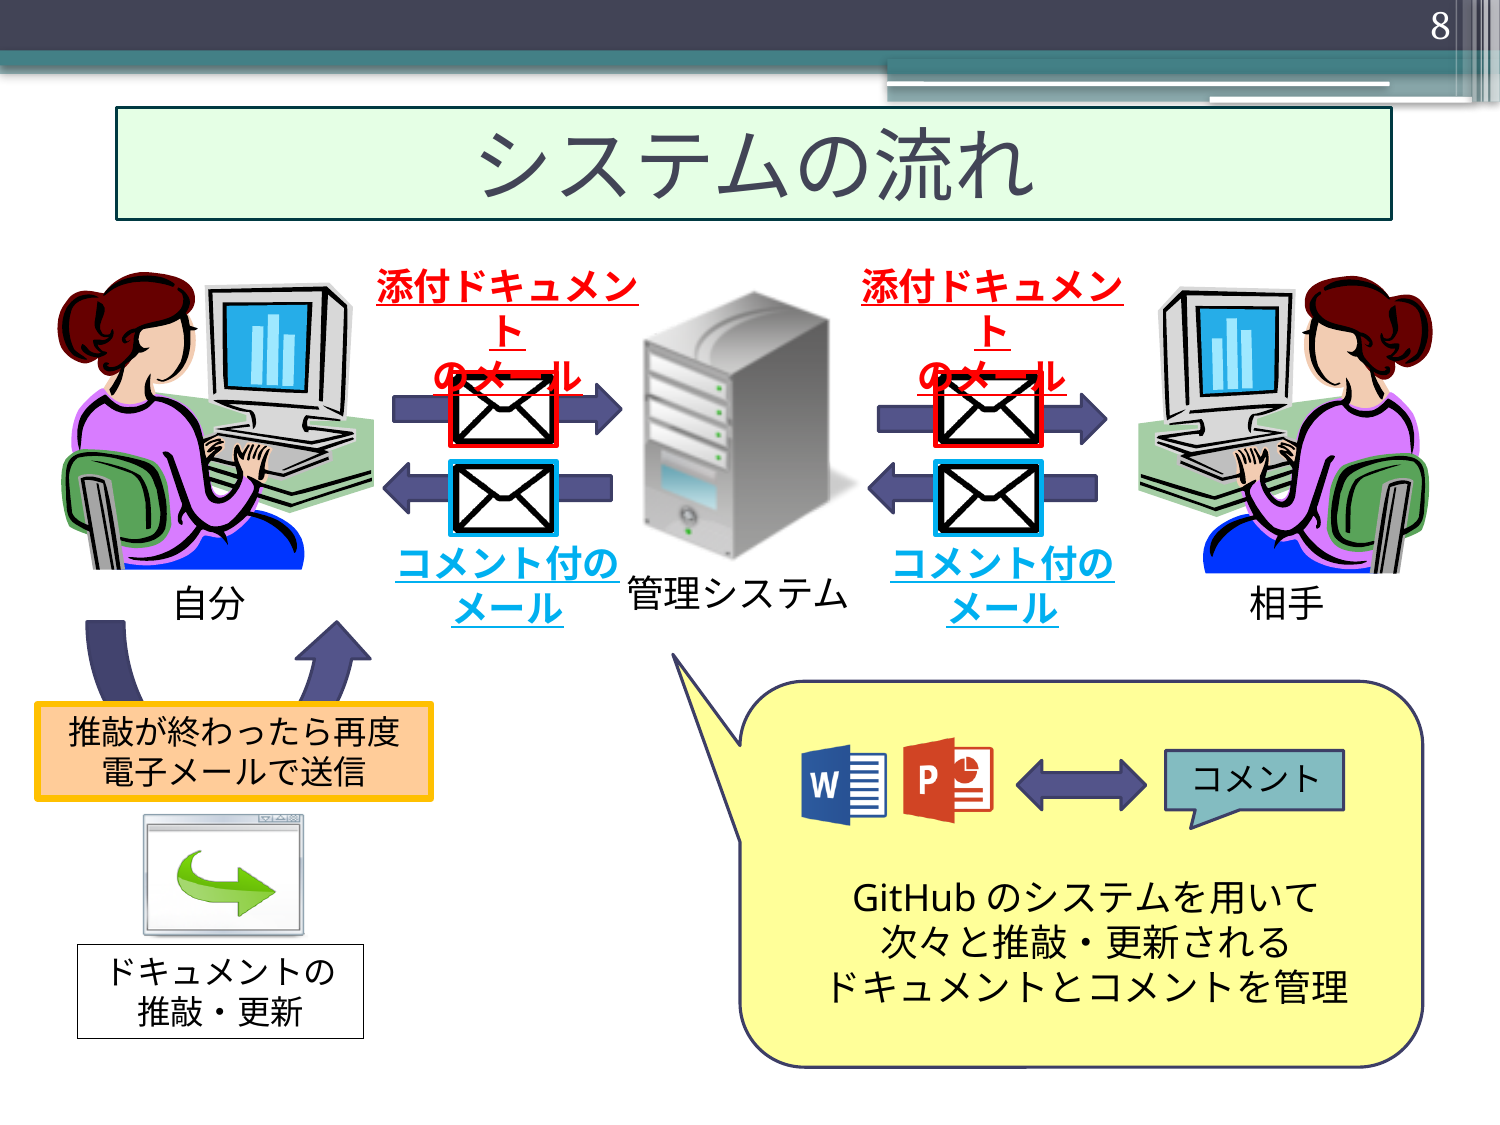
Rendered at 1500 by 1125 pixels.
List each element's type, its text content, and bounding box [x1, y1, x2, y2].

text_box [294, 620, 372, 703]
text_box 推敲が終わったら再度 電子メールで送信 [37, 703, 432, 799]
text_box 添付ドキュメント のメール [839, 255, 1146, 406]
picture [1138, 275, 1434, 577]
slide_number 8 [1341, 0, 1466, 61]
picture [939, 465, 1038, 532]
text_box [1164, 748, 1346, 830]
text_box [382, 462, 446, 515]
text_box GitHubのシステムを用いて 次々と推敲・更新される ドキュメントとコメントを管理 [799, 866, 1374, 1016]
text_box [561, 474, 613, 503]
text_box コメント [1175, 750, 1344, 806]
picture [56, 271, 375, 573]
text_box [1015, 758, 1147, 812]
text_box [1046, 474, 1098, 503]
picture [639, 285, 869, 573]
text_box 管理システム [661, 582, 848, 623]
picture [136, 799, 310, 959]
text_box 相手 [1234, 587, 1354, 633]
text_box [392, 406, 446, 423]
text_box [671, 652, 1425, 1069]
title システムの流れ [116, 107, 1392, 220]
picture [454, 465, 553, 532]
picture [898, 730, 998, 830]
text_box [875, 462, 930, 515]
text_box [561, 406, 623, 436]
text_box ドキュメントの 推敲・更新 [77, 944, 364, 1039]
text_box コメント付の メール [848, 532, 1156, 638]
text_box [85, 620, 145, 703]
picture [799, 740, 889, 830]
picture [937, 374, 1040, 444]
text_box 添付ドキュメント のメール [354, 255, 661, 406]
picture [452, 374, 555, 444]
text_box 自分 [156, 583, 275, 633]
text_box コメント付の メール [354, 532, 661, 638]
text_box [876, 406, 930, 433]
text_box [1046, 406, 1108, 446]
